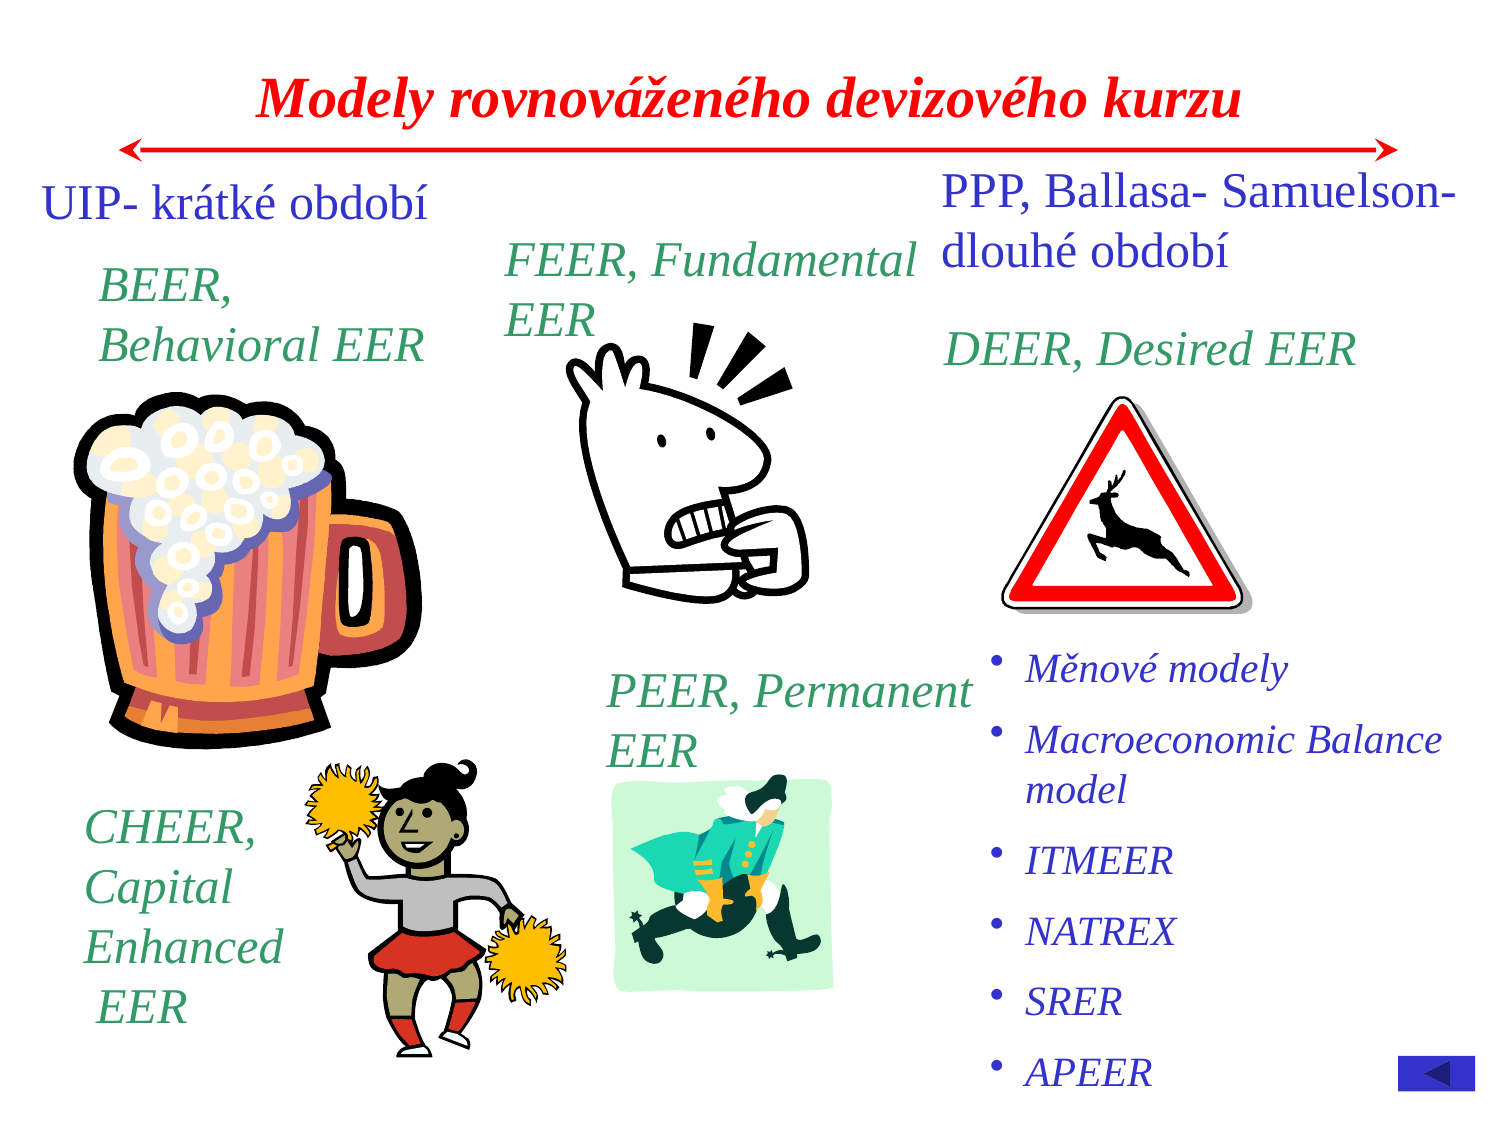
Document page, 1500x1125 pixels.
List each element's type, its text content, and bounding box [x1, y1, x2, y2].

picture [1001, 393, 1253, 614]
picture [561, 322, 810, 607]
text_box Měnové modely Macroeconomic Balance model ITMEER NATREX SRER APEER [974, 633, 1500, 1103]
text_box PEER, Permanent EER [591, 649, 974, 785]
text_box DEER, Desired EER [929, 308, 1375, 383]
text_box FEER, Fundamental EER [489, 218, 936, 354]
picture [607, 772, 834, 995]
text_box Modely rovnováženého devizového kurzu [112, 0, 1388, 188]
picture [303, 758, 567, 1058]
text_box BEER, Behavioral EER [83, 243, 459, 379]
text_box UIP- krátké období [27, 162, 448, 238]
text_box CHEER, Capital Enhanced EER [68, 785, 298, 1041]
picture [68, 386, 428, 755]
text_box PPP, Ballasa- Samuelson- dlouhé období [927, 149, 1500, 285]
